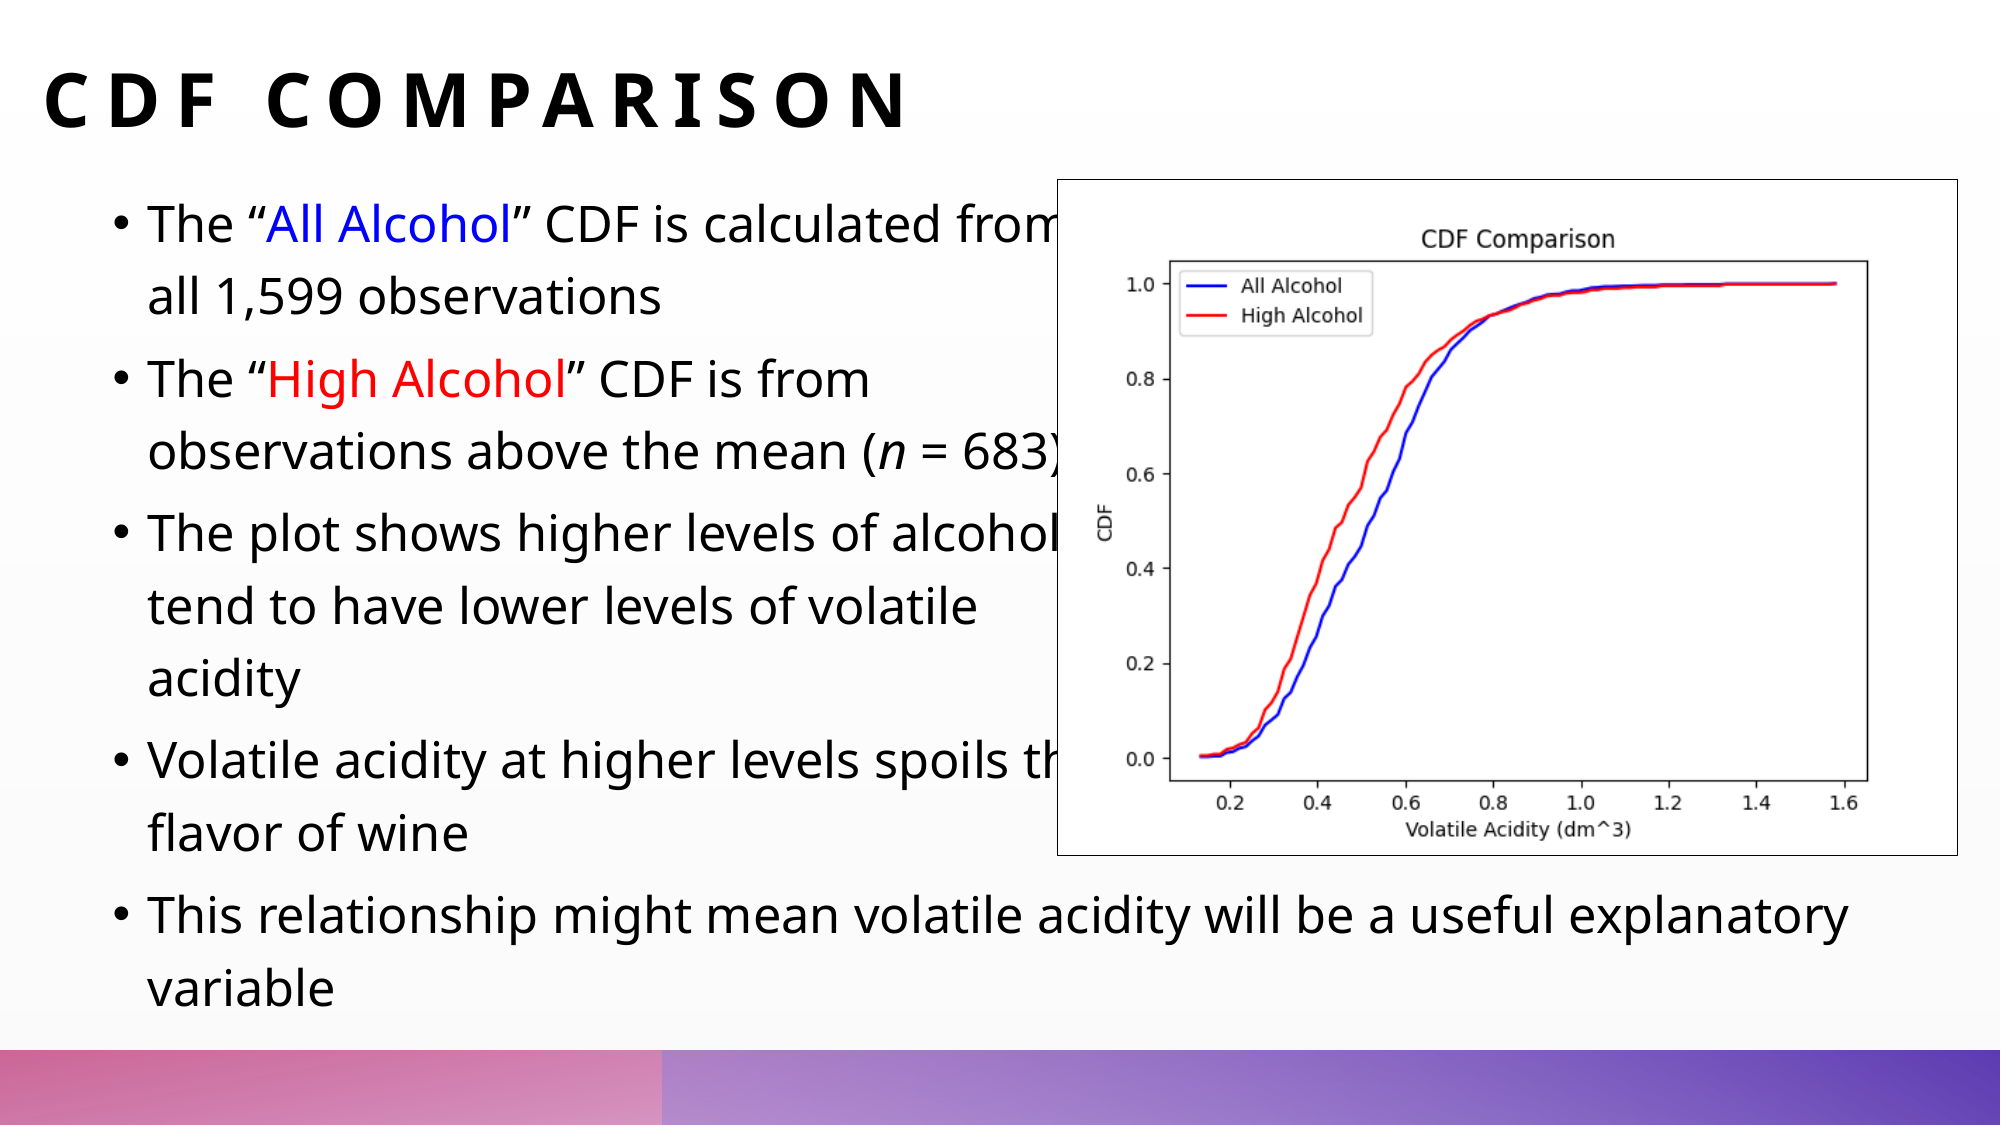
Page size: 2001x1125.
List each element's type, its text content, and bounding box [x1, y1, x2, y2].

picture [1056, 179, 1957, 855]
list The “All Alcohol” CDF is calculated from all 1,599 observations The “High Alcohol” CDF is from observations above the mean (n = 683) The plot shows higher levels of alcohol tend to have lower levels of volatile acidity Volatile acidity at higher levels spoils the flavor of wine This relationship might mean volatile acidity will be a useful explanatory variable [42, 179, 1951, 1025]
title CDF Comparison [42, 21, 1951, 143]
